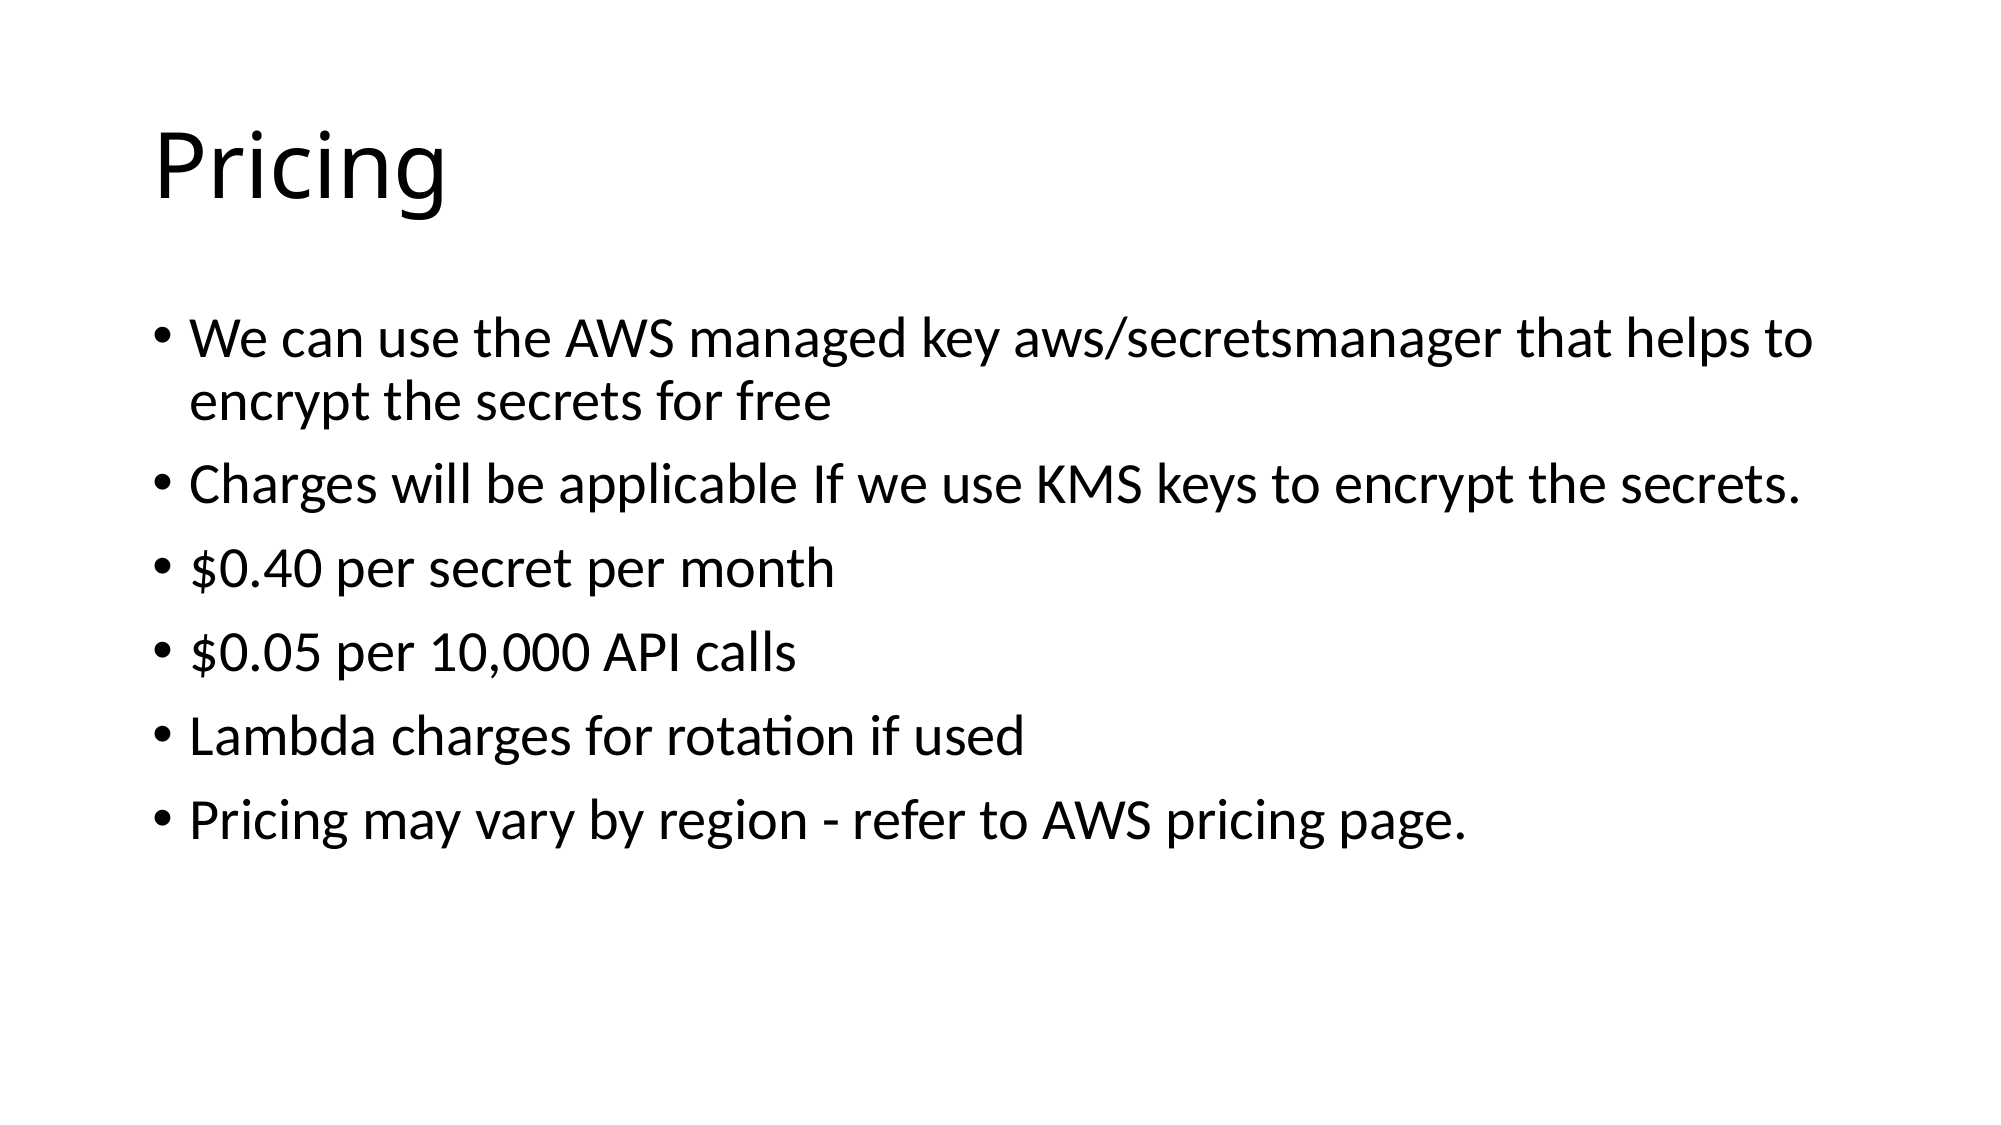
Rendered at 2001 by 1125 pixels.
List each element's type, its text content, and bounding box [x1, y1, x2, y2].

list We can use the AWS managed key aws/secretsmanager that helps to encrypt the secrets for free Charges will be applicable If we use KMS keys to encrypt the secrets. $0.40 per secret per month $0.05 per 10,000 API calls Lambda charges for rotation if used Pricing may vary by region - refer to AWS pricing page. [137, 299, 1863, 1014]
title Pricing [137, 59, 1863, 278]
